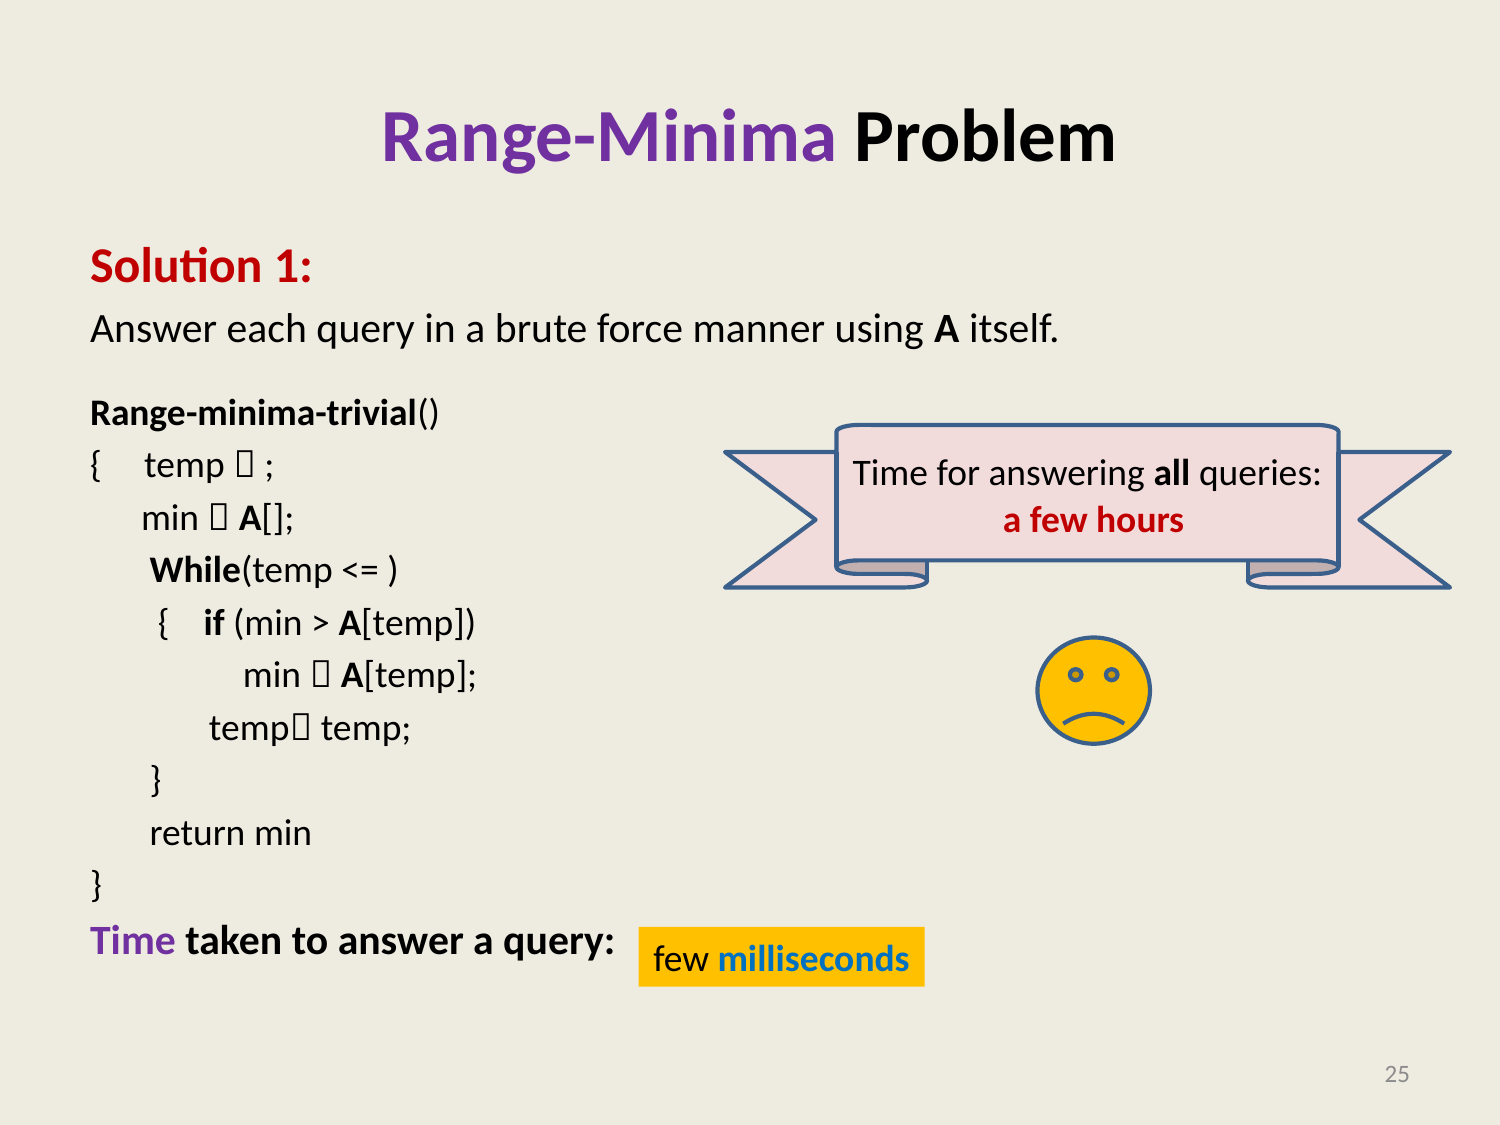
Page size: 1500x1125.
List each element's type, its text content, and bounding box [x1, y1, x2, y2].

text_box [1035, 635, 1153, 746]
text_box Time for answering all queries: [723, 422, 1453, 590]
text_box Range-Minima Problem [74, 37, 1425, 225]
text_box few milliseconds [638, 926, 925, 987]
text_box a few hours [988, 487, 1200, 548]
slide_number 25 [1074, 1042, 1425, 1103]
